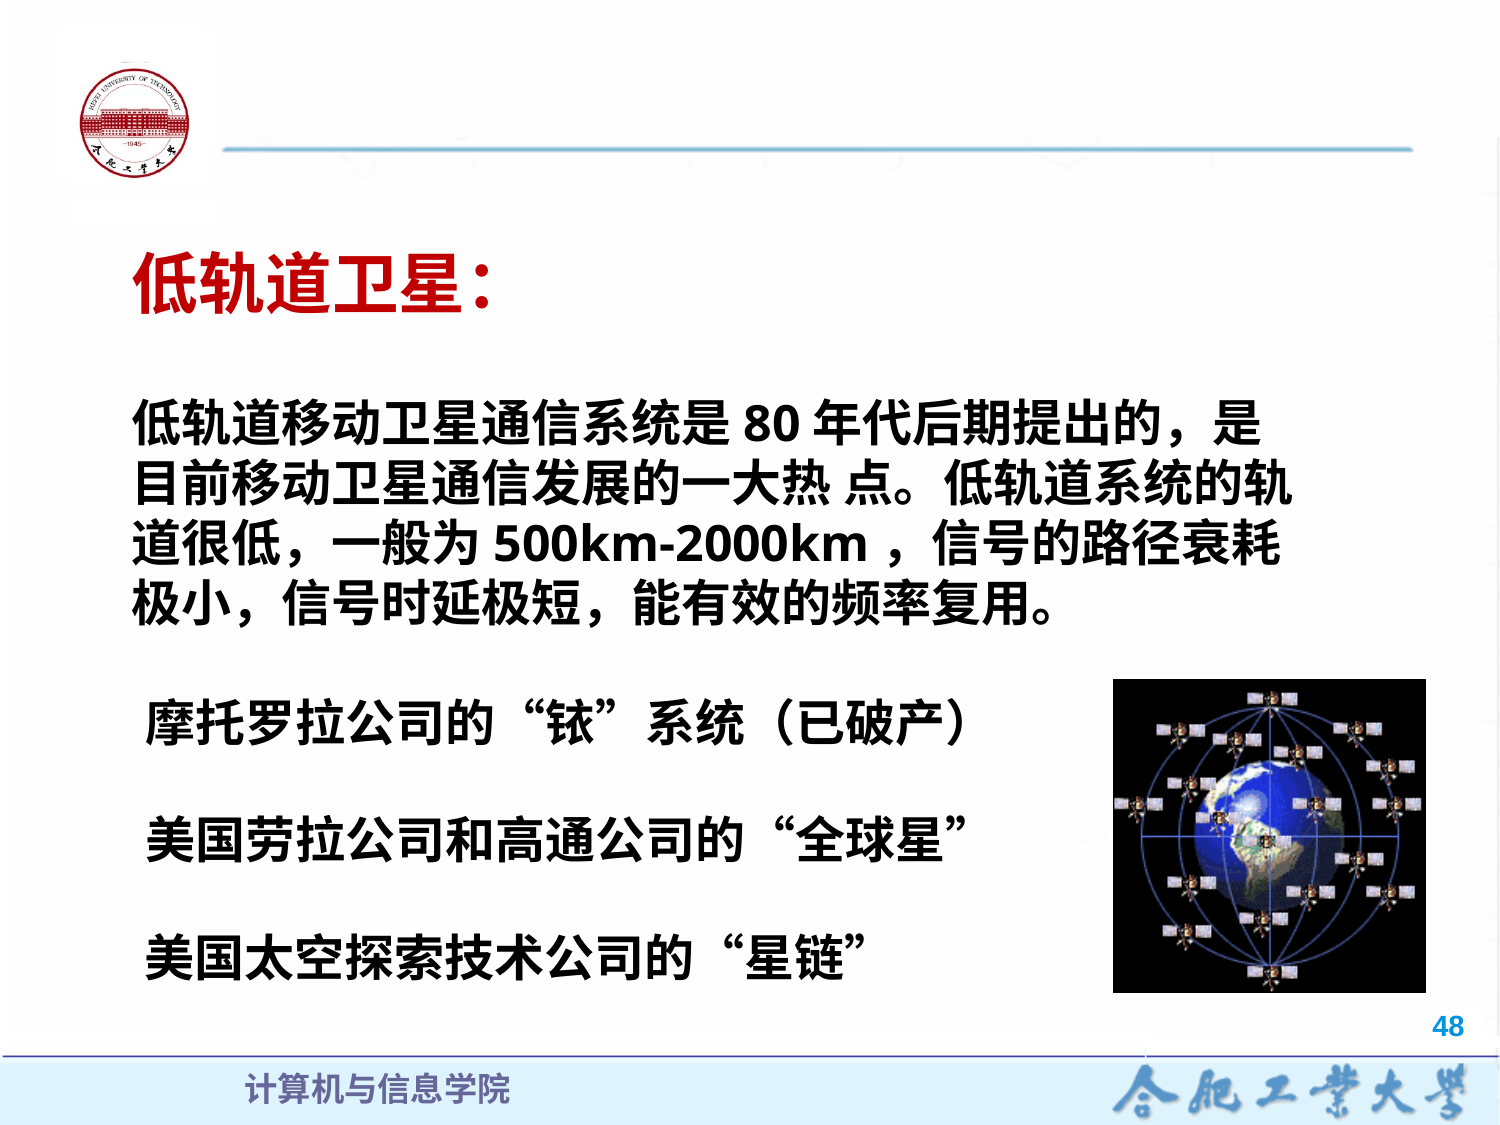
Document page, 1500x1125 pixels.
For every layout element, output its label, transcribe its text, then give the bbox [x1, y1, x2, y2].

text_box 低轨道卫星： [117, 234, 566, 329]
text_box 摩托罗拉公司的“铱”系统（已破产） [130, 683, 1022, 759]
text_box 低轨道移动卫星通信系统是80年代后期提出的，是目前移动卫星通信发展的一大热 点。低轨道系统的轨道很低，一般为500km-2000km，信号的路径衰耗极小，信号时延极短，能有效的频率复用。 [117, 383, 1317, 639]
picture [0, 0, 1500, 1125]
text_box 美国太空探索技术公司的“星链” [129, 918, 921, 994]
text_box 美国劳拉公司和高通公司的“全球星” [130, 801, 1022, 876]
